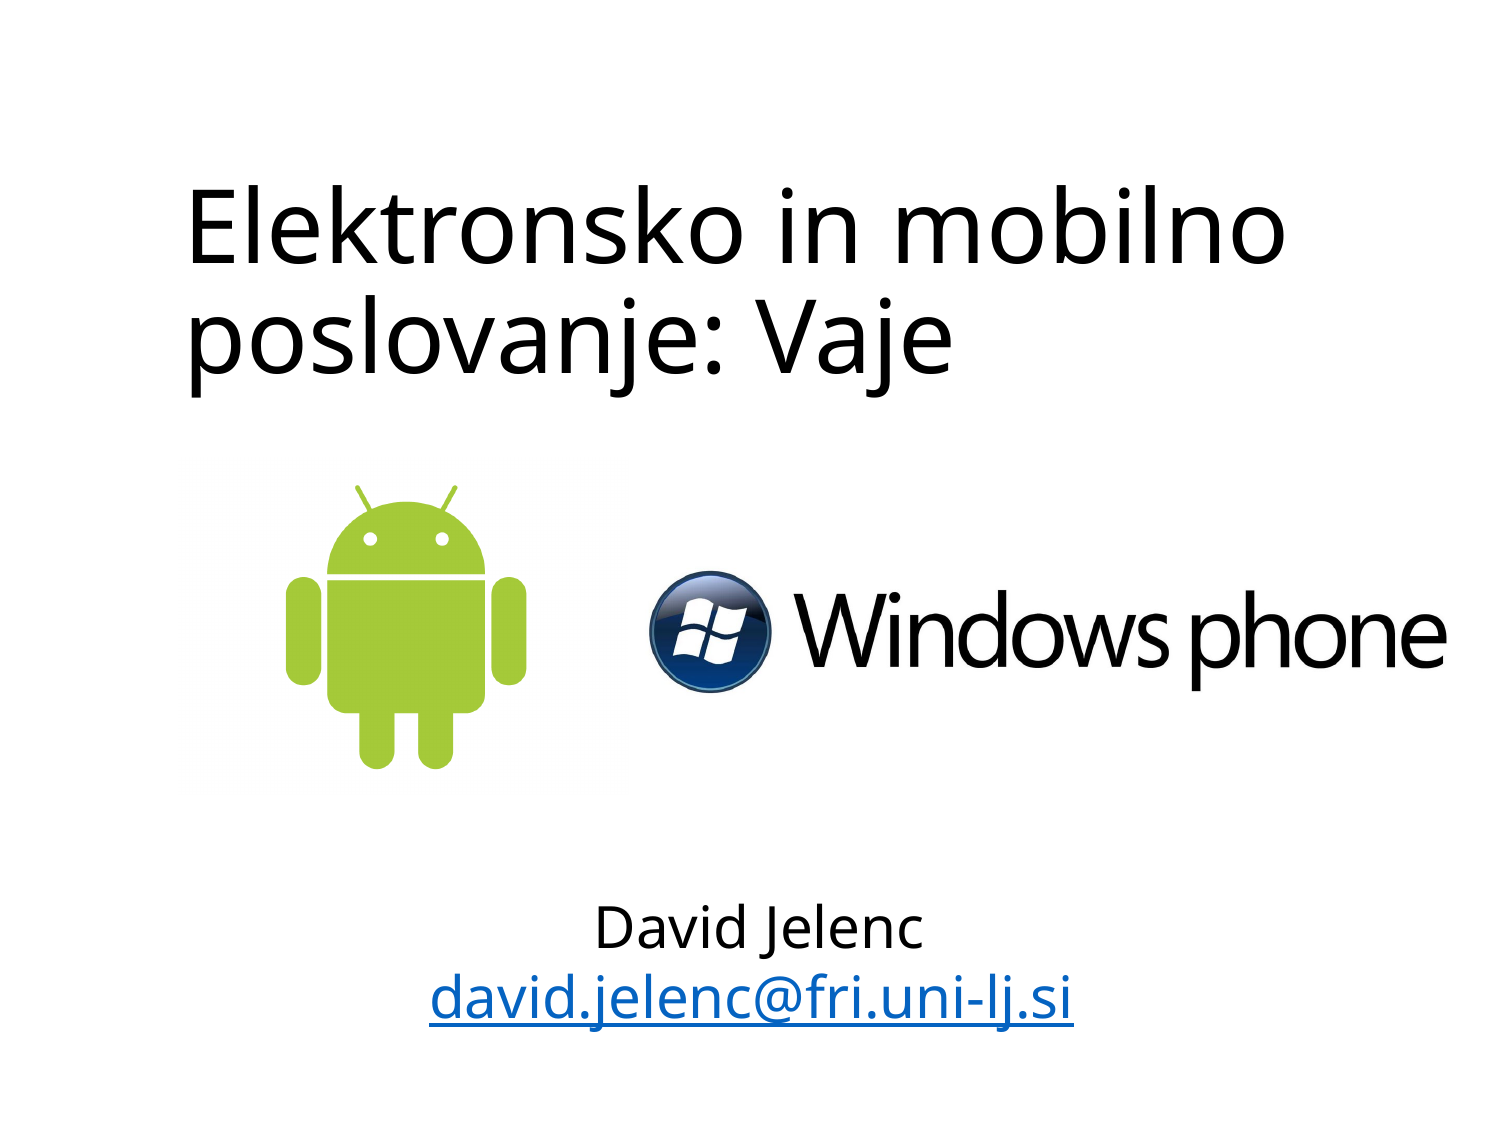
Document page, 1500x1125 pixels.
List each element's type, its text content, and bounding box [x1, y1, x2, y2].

picture [178, 457, 1461, 795]
text_box David Jelenc david.jelenc@fri.uni-lj.si [397, 888, 1122, 1041]
title Elektronsko in mobilno poslovanje: Vaje [168, 113, 1350, 404]
